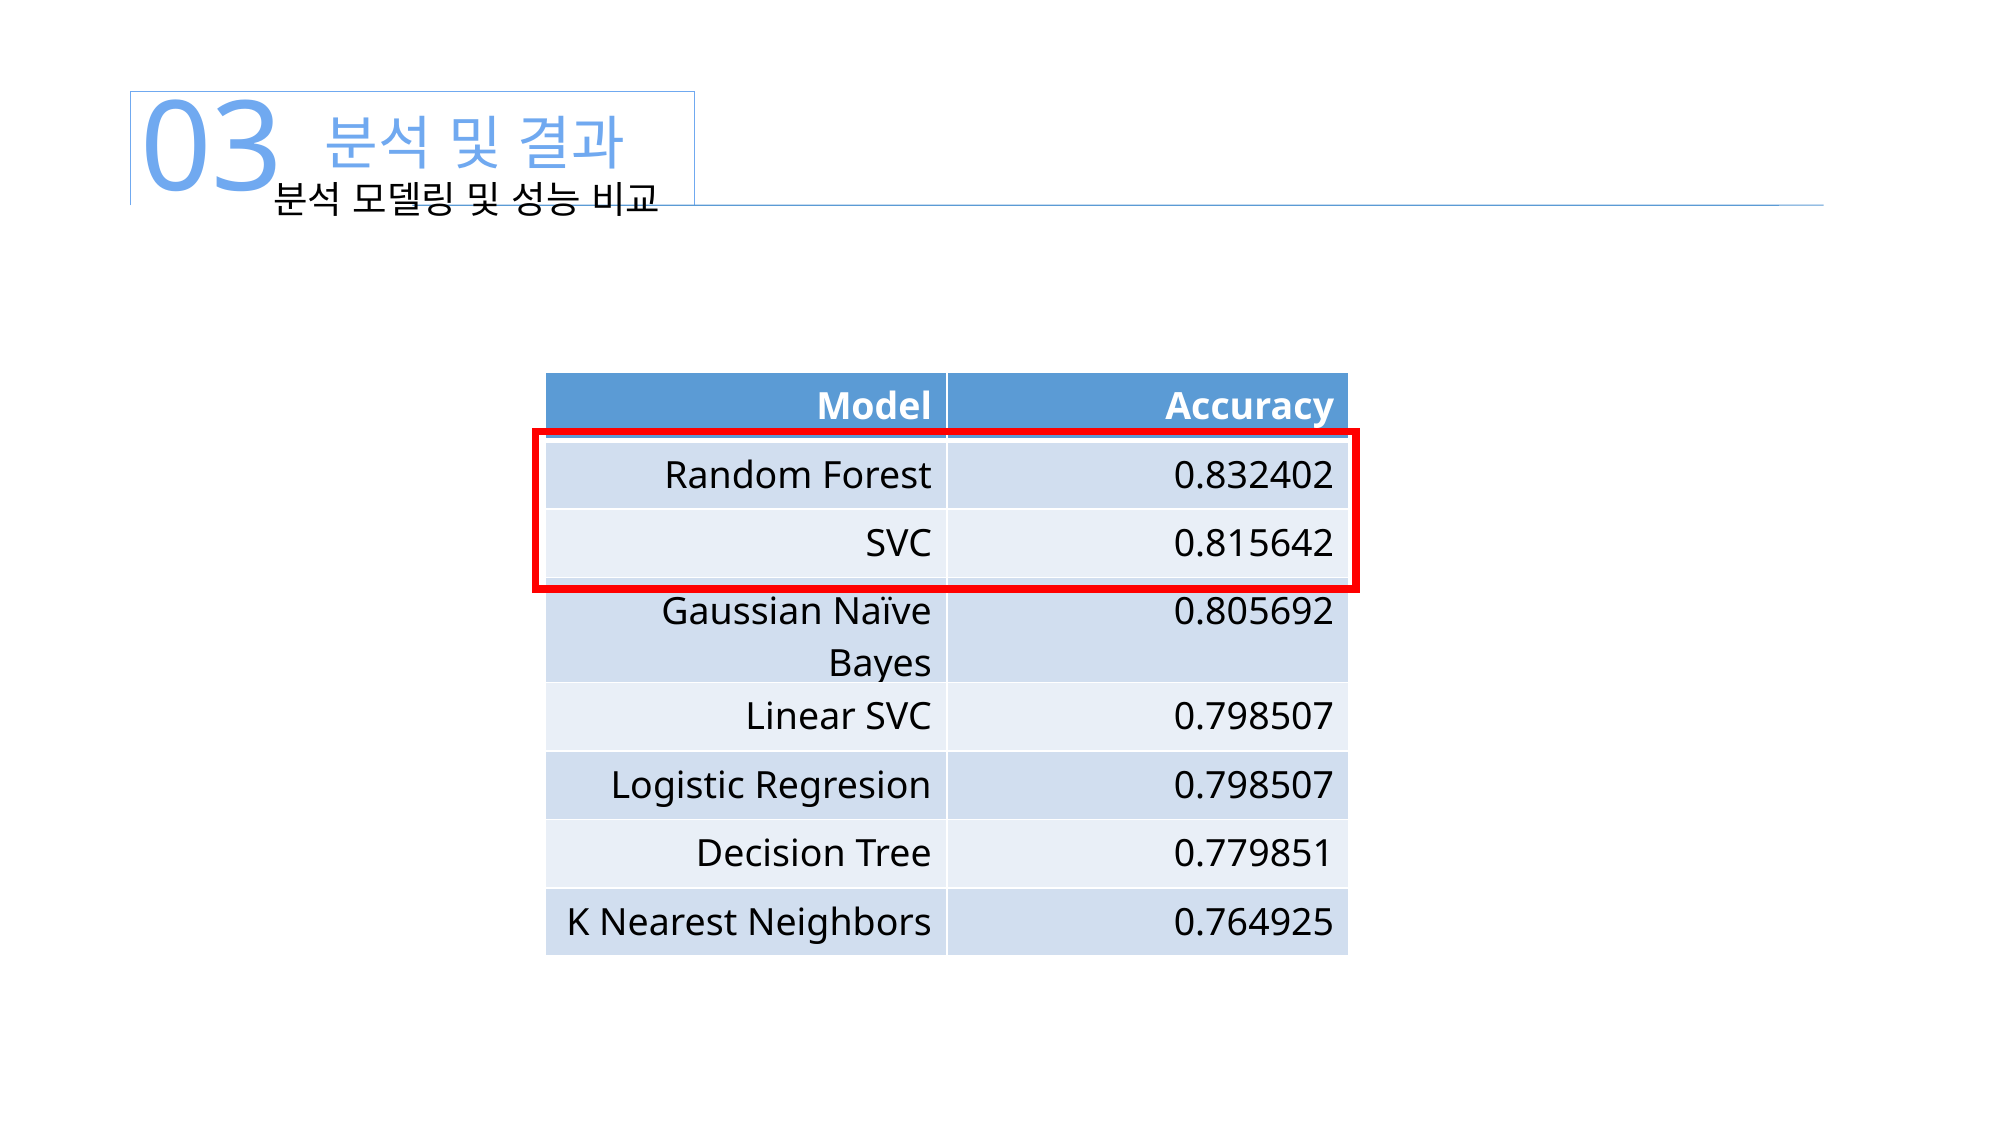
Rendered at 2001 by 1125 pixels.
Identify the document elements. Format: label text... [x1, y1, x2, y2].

table_cell 0.798507 [948, 683, 1348, 750]
table_cell 0.764925 [948, 889, 1348, 955]
table_cell Decision Tree [546, 820, 946, 887]
table_header Accuracy [948, 373, 1348, 431]
table_cell Linear SVC [546, 683, 946, 750]
table_cell K Nearest Neighbors [546, 889, 946, 955]
table_cell 0.805692 [948, 590, 1348, 682]
table_header Model [546, 373, 946, 431]
table_cell Logistic Regresion [546, 752, 946, 819]
table_cell 0.779851 [948, 820, 1348, 887]
table_cell Gaussian Naïve Bayes [546, 590, 946, 682]
text_box [535, 431, 1357, 590]
table_cell 0.798507 [948, 752, 1348, 819]
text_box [125, 33, 693, 231]
